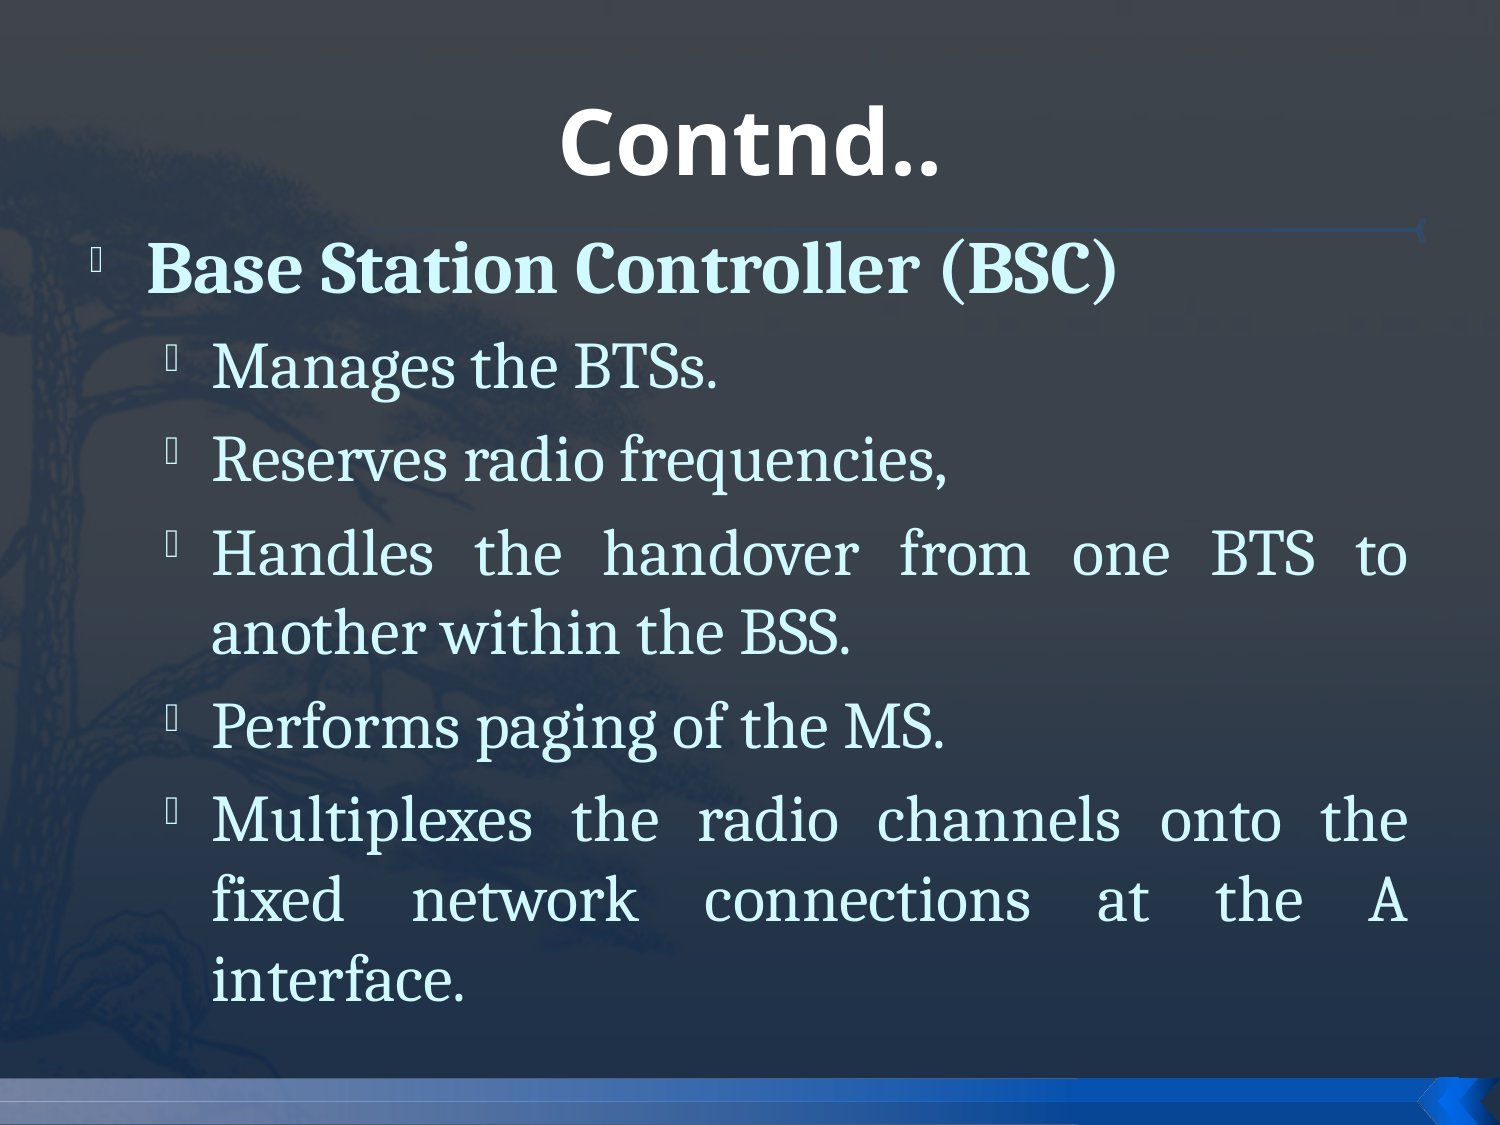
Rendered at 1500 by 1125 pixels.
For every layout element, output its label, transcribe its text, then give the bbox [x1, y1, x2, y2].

list Base Station Controller (BSC) Manages the BTSs. Reserves radio frequencies, Handles the handover from one BTS to another within the BSS. Performs paging of the MS. Multiplexes the radio channels onto the fixed network connections at the A interface. [75, 210, 1425, 1005]
title Contnd.. [75, 45, 1425, 210]
